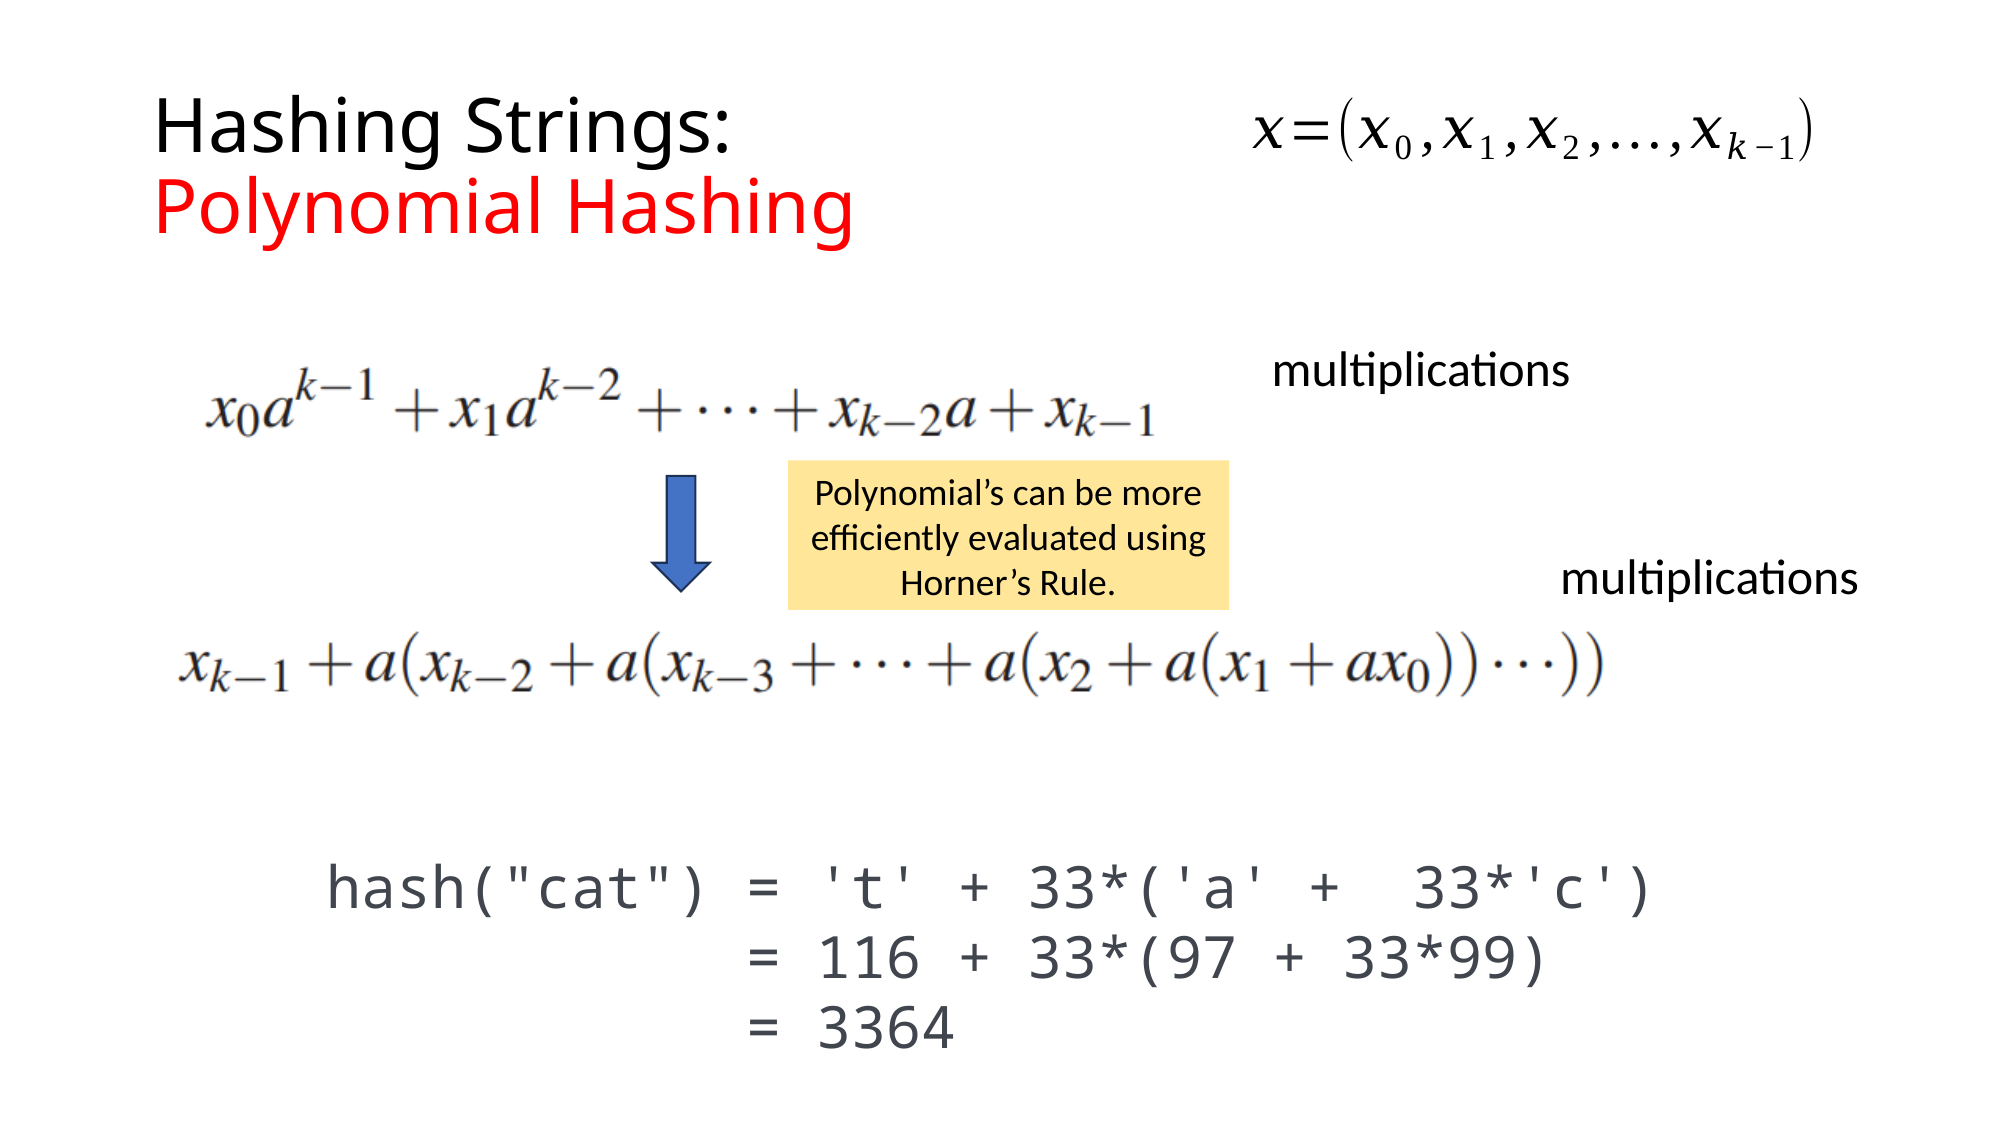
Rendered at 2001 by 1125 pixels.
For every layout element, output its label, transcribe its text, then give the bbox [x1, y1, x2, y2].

picture [188, 344, 1178, 450]
text_box [649, 474, 713, 593]
picture [170, 610, 1608, 720]
text_box Polynomial’s can be more efficiently evaluated using Horner’s Rule. [788, 460, 1230, 610]
text_box hash("cat") = 't' + 33*('a' + 33*'c') = 116 + 33*(97 + 33*99) = 3364 [312, 842, 1672, 1068]
title Hashing Strings: Polynomial Hashing [137, 59, 889, 278]
